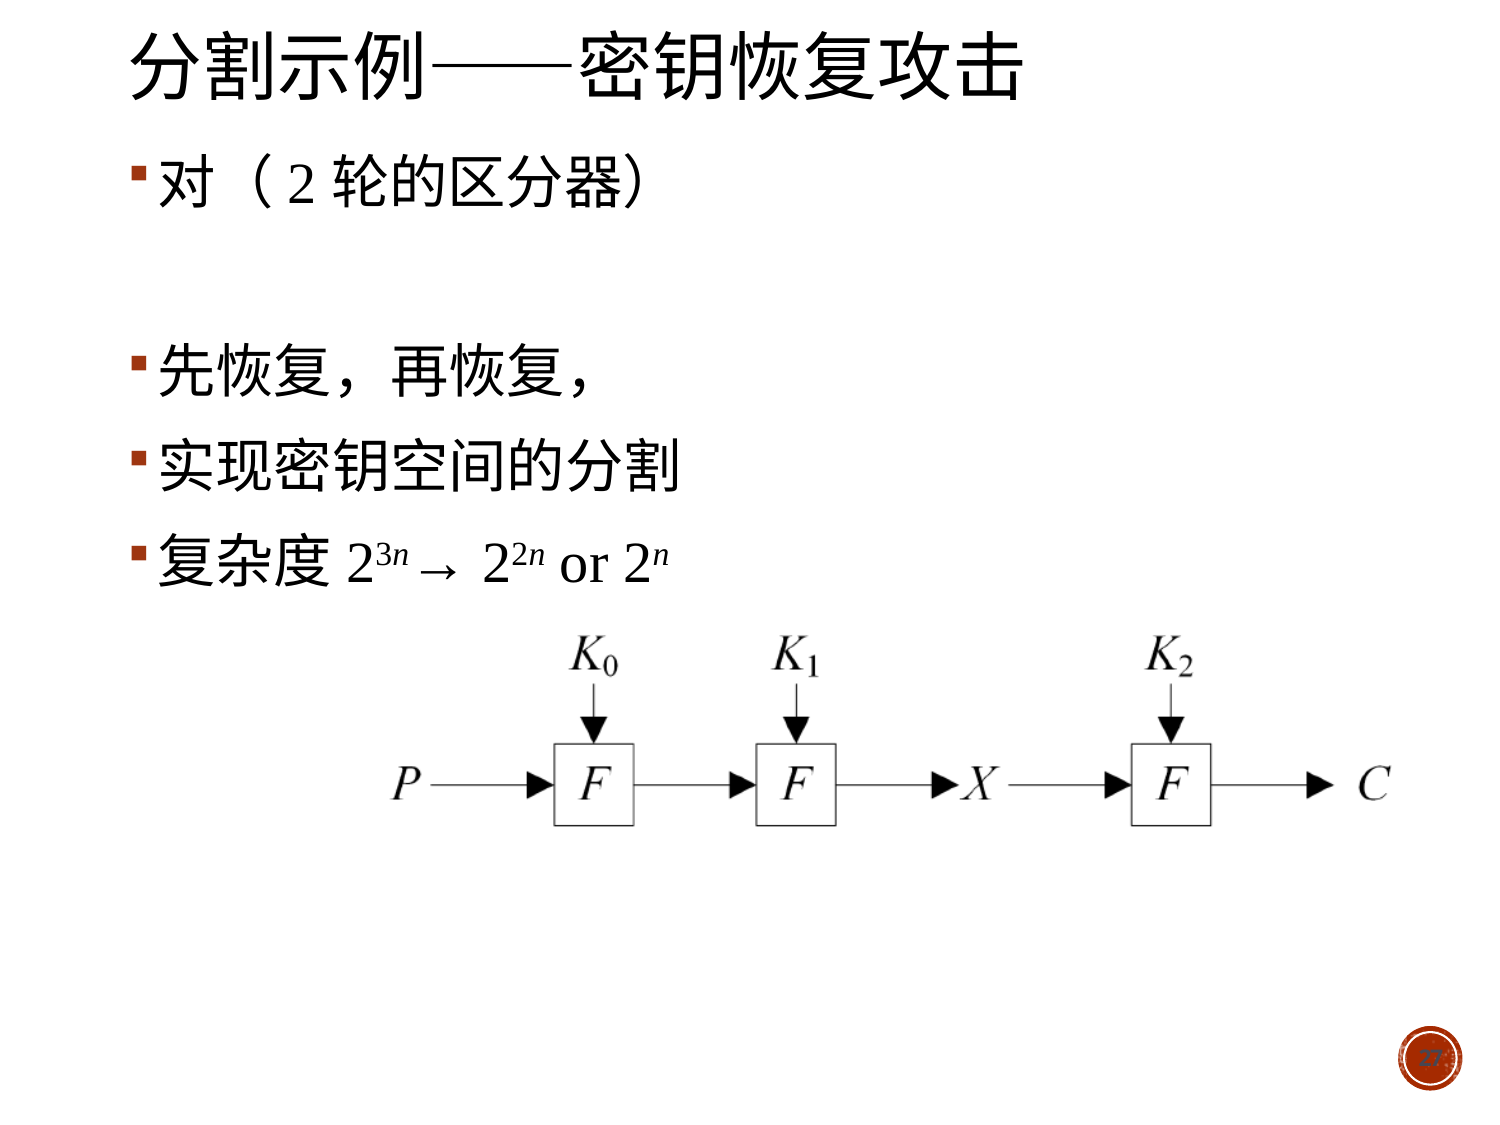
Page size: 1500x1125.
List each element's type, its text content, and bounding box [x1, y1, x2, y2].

picture [377, 597, 1393, 829]
slide_number 27 [1391, 1028, 1471, 1089]
title 分割示例——密钥恢复攻击 [112, 0, 1388, 147]
